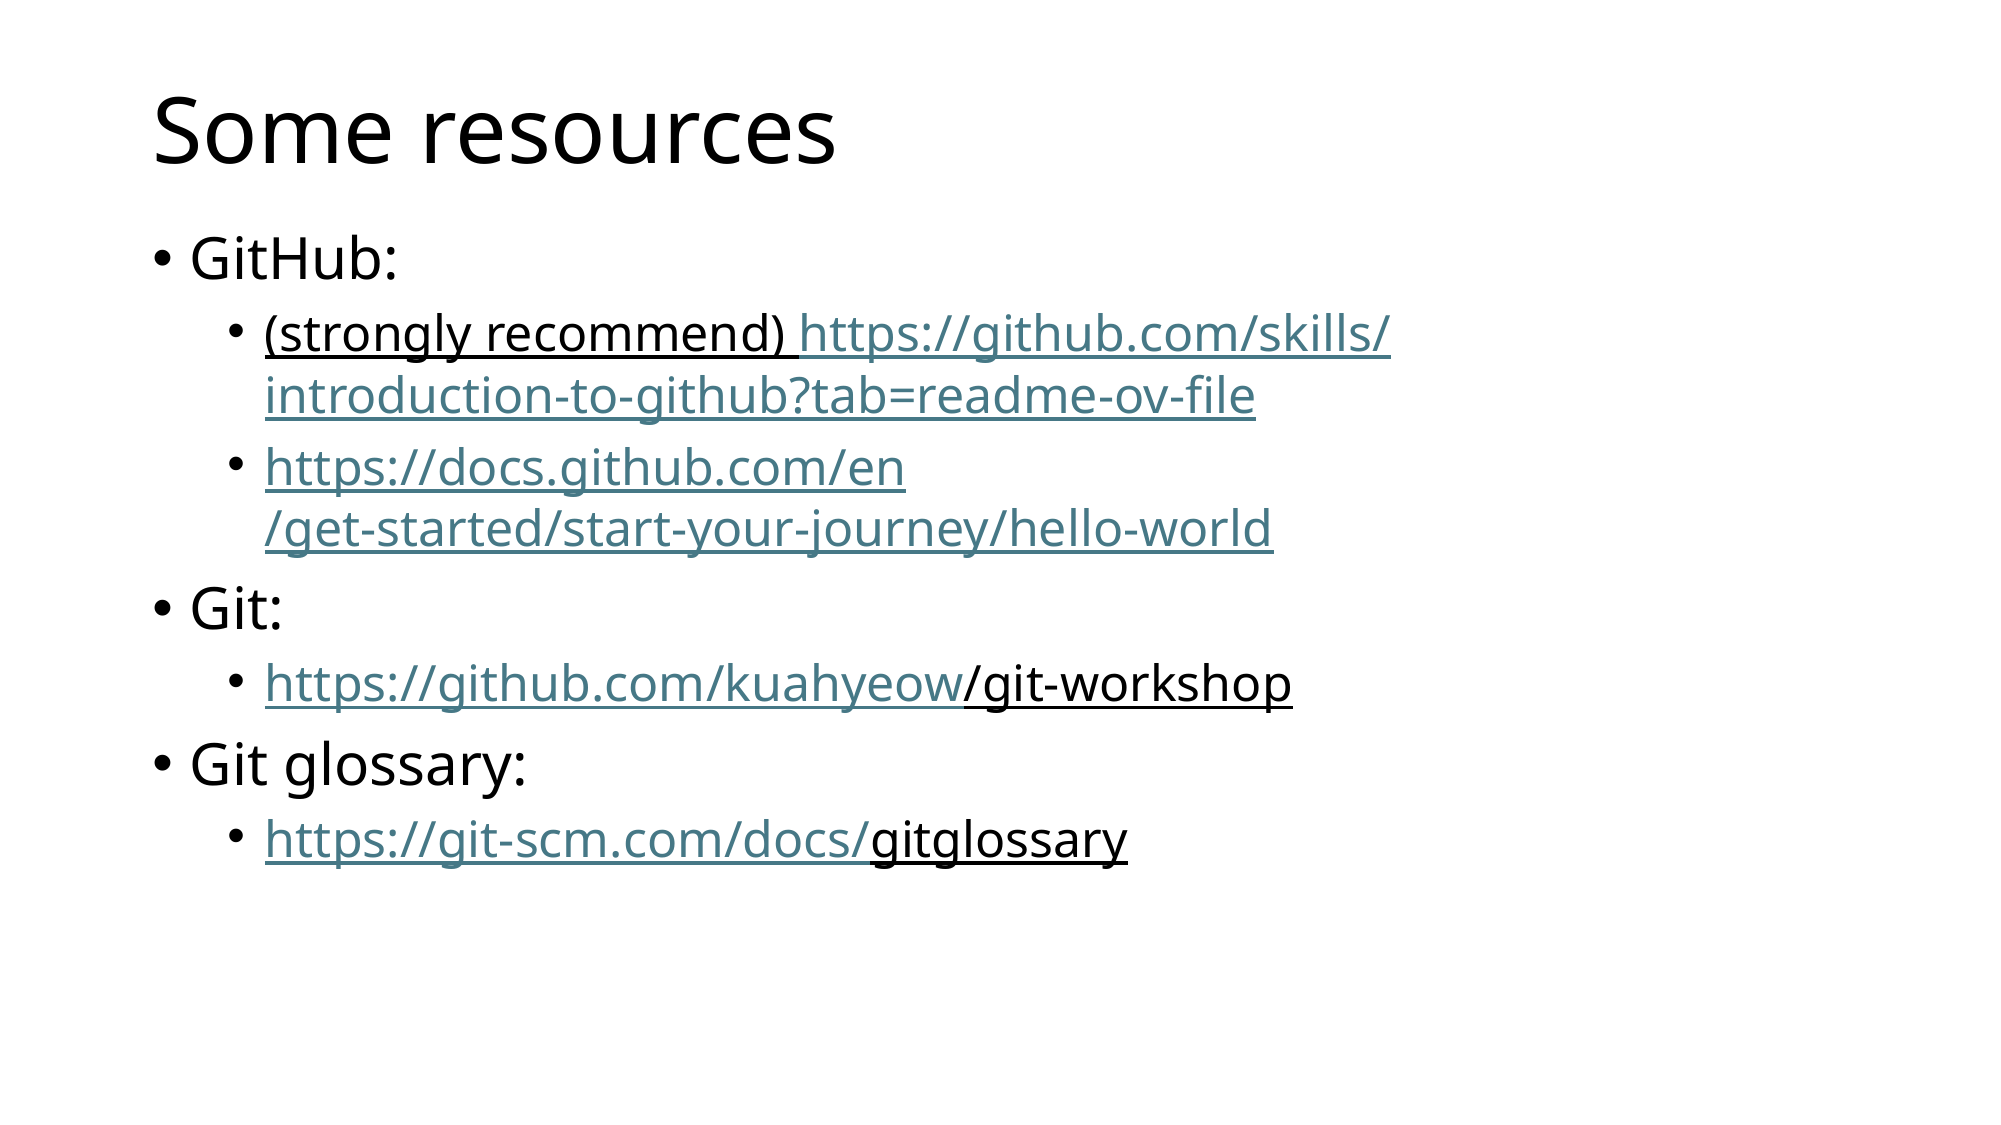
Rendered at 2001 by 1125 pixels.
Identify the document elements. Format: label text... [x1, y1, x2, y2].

text_box GitHub: (strongly recommend) https://github.com/skills/introduction-to-github?tab=readme-ov-file https://docs.github.com/en/get-started/start-your-journey/hello-world Git: https://github.com/kuahyeow/git-workshop Git glossary: https://git-scm.com/docs/gitglossary [137, 221, 1863, 1013]
text_box Some resources [137, 25, 1863, 221]
